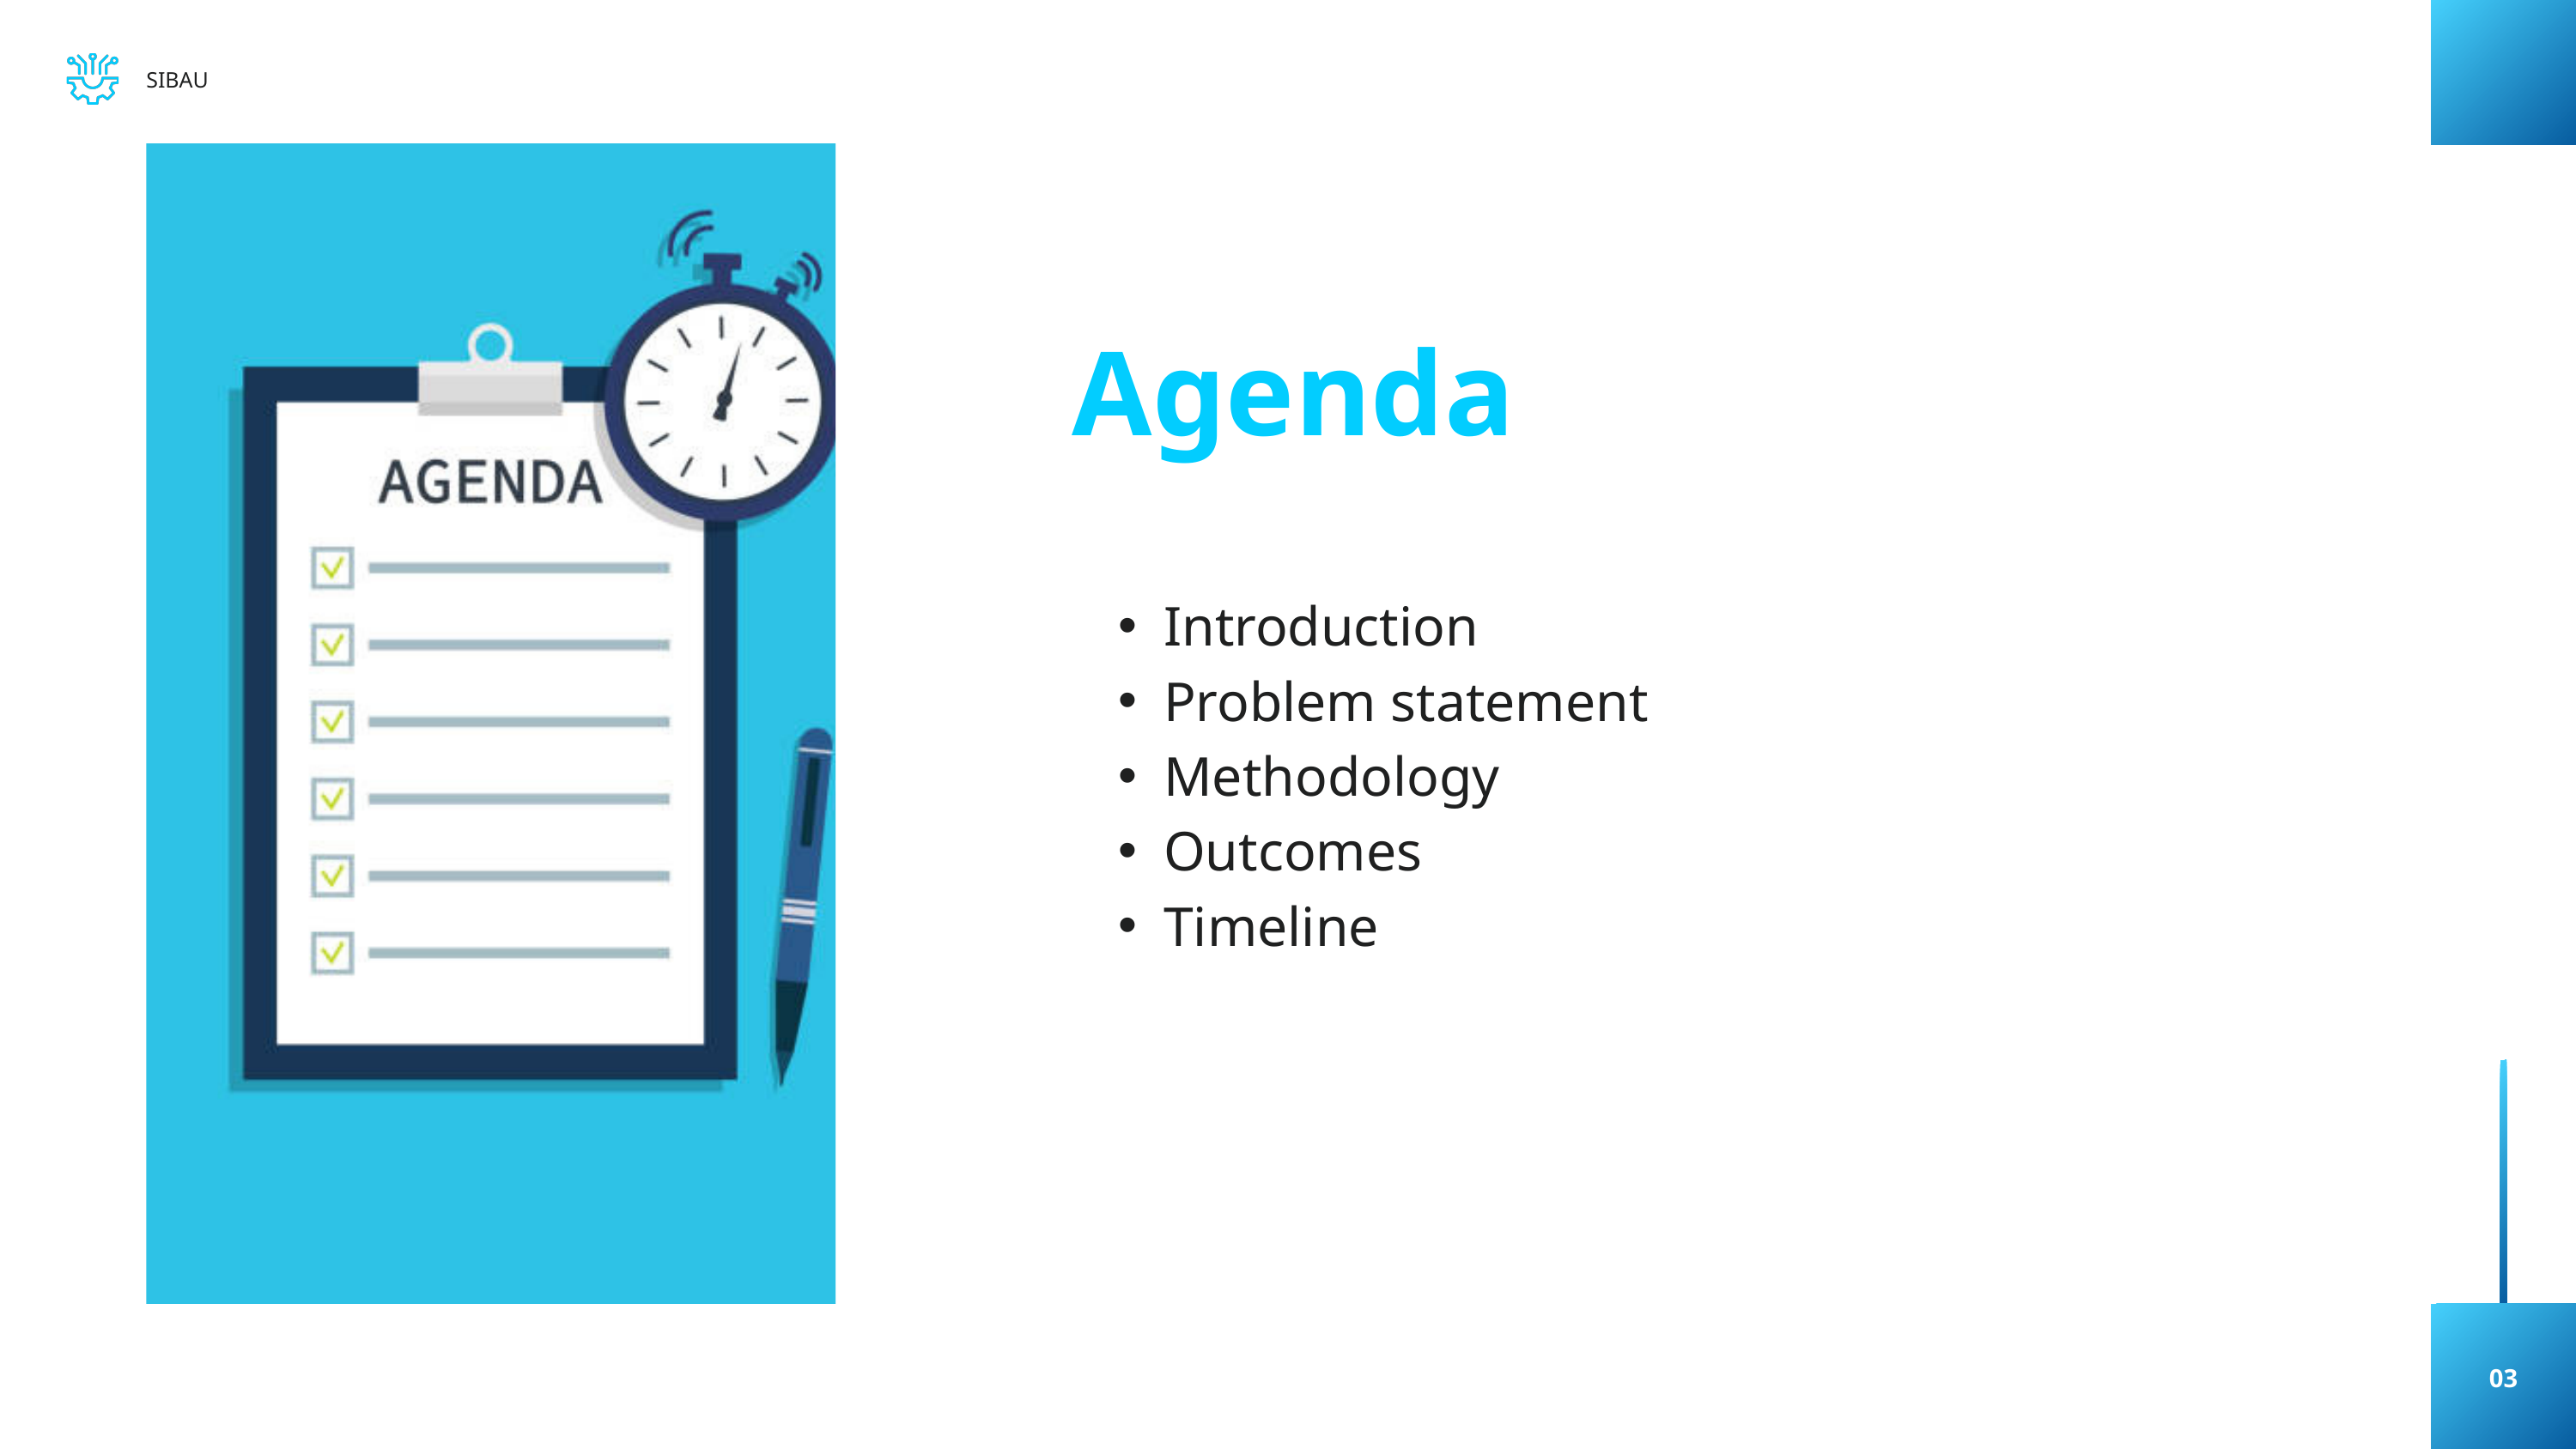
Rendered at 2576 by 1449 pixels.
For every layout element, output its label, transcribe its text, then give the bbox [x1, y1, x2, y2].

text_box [146, 142, 836, 1304]
text_box [66, 53, 119, 105]
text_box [2500, 1059, 2507, 1302]
text_box Agenda [1072, 330, 2370, 459]
text_box Introduction Problem statement Methodology Outcomes Timeline [1072, 581, 2370, 1093]
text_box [2430, 1303, 2576, 1449]
text_box SIBAU [146, 62, 325, 93]
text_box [2430, 0, 2576, 145]
